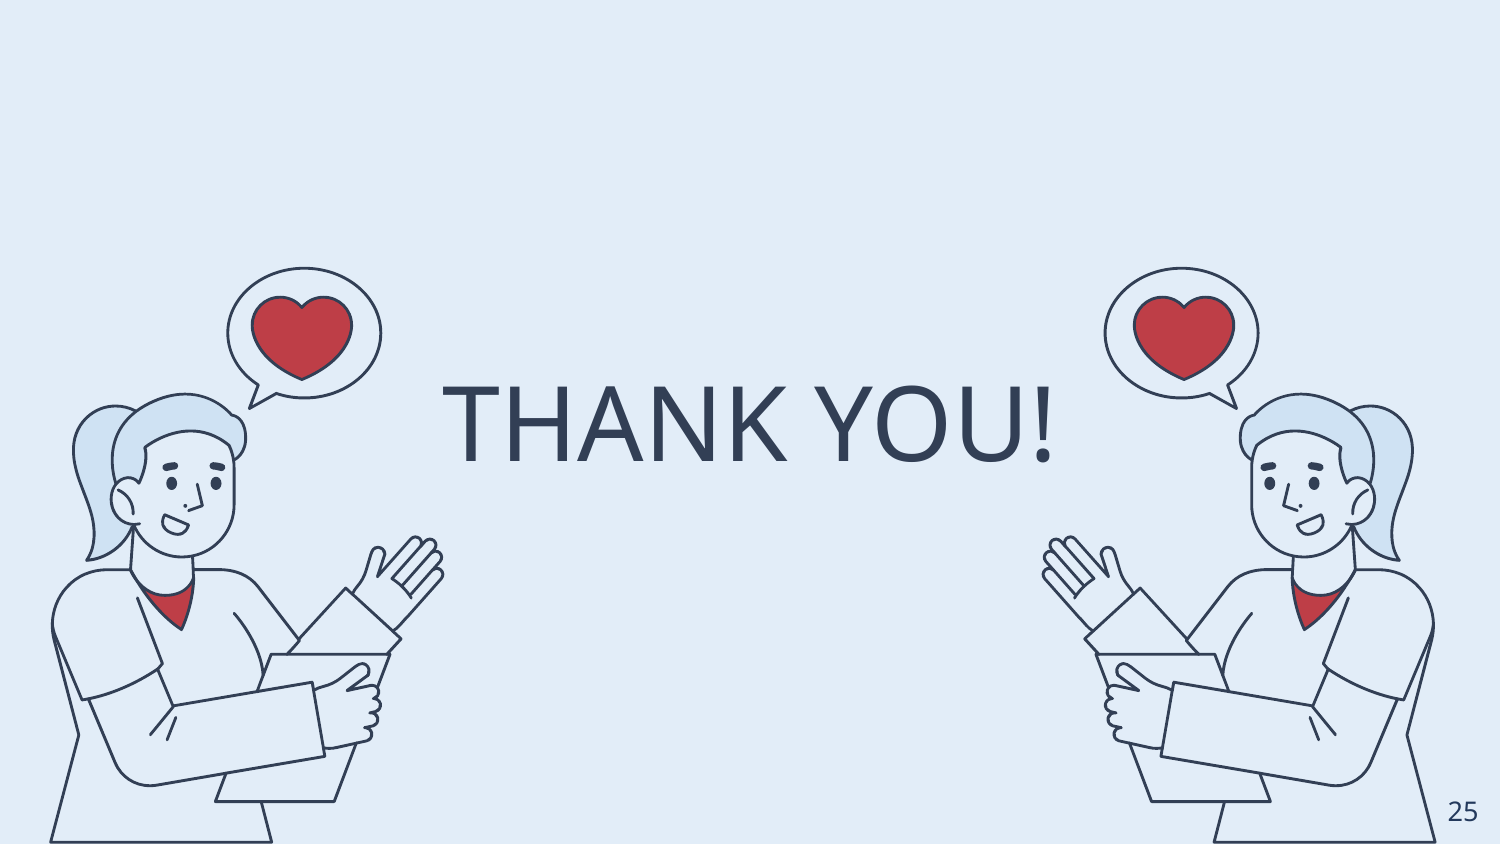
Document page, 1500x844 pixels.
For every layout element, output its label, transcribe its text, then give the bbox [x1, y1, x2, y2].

title THANK YOU! [450, 357, 1036, 438]
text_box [48, 266, 445, 844]
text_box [1041, 266, 1437, 844]
slide_number ‹#› [1442, 779, 1494, 844]
